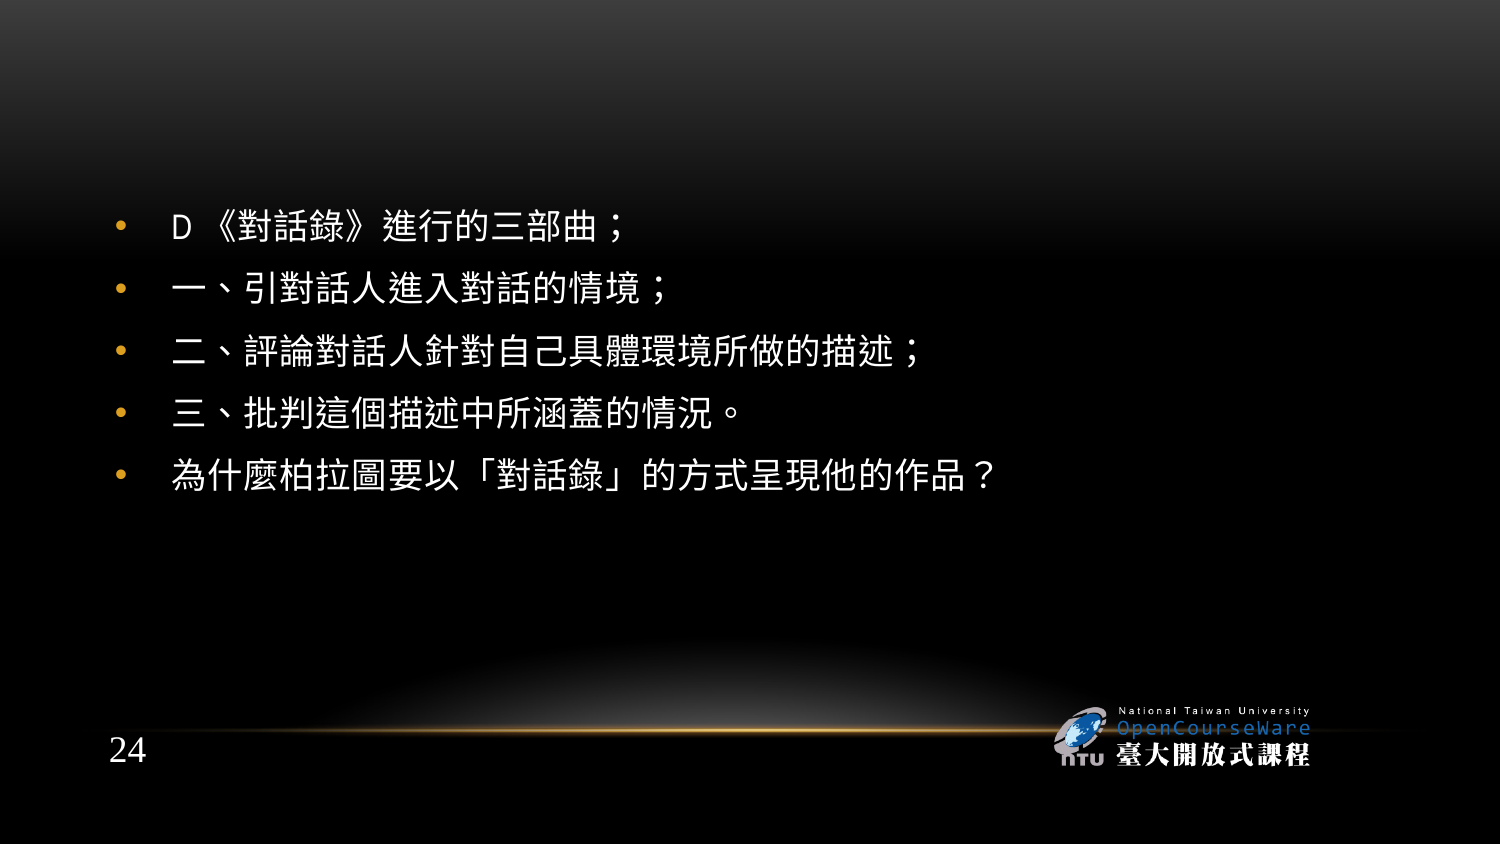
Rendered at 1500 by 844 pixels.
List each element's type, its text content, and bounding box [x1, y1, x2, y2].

picture [0, 0, 1500, 844]
list D《對話錄》進行的三部曲； 一、引對話人進入對話的情境； 二、評論對話人針對自己具體環境所做的描述； 三、批判這個描述中所涵蓋的情況。 為什麼柏拉圖要以「對話錄」的方式呈現他的作品？ [99, 196, 1400, 704]
text_box 24 [94, 732, 194, 777]
